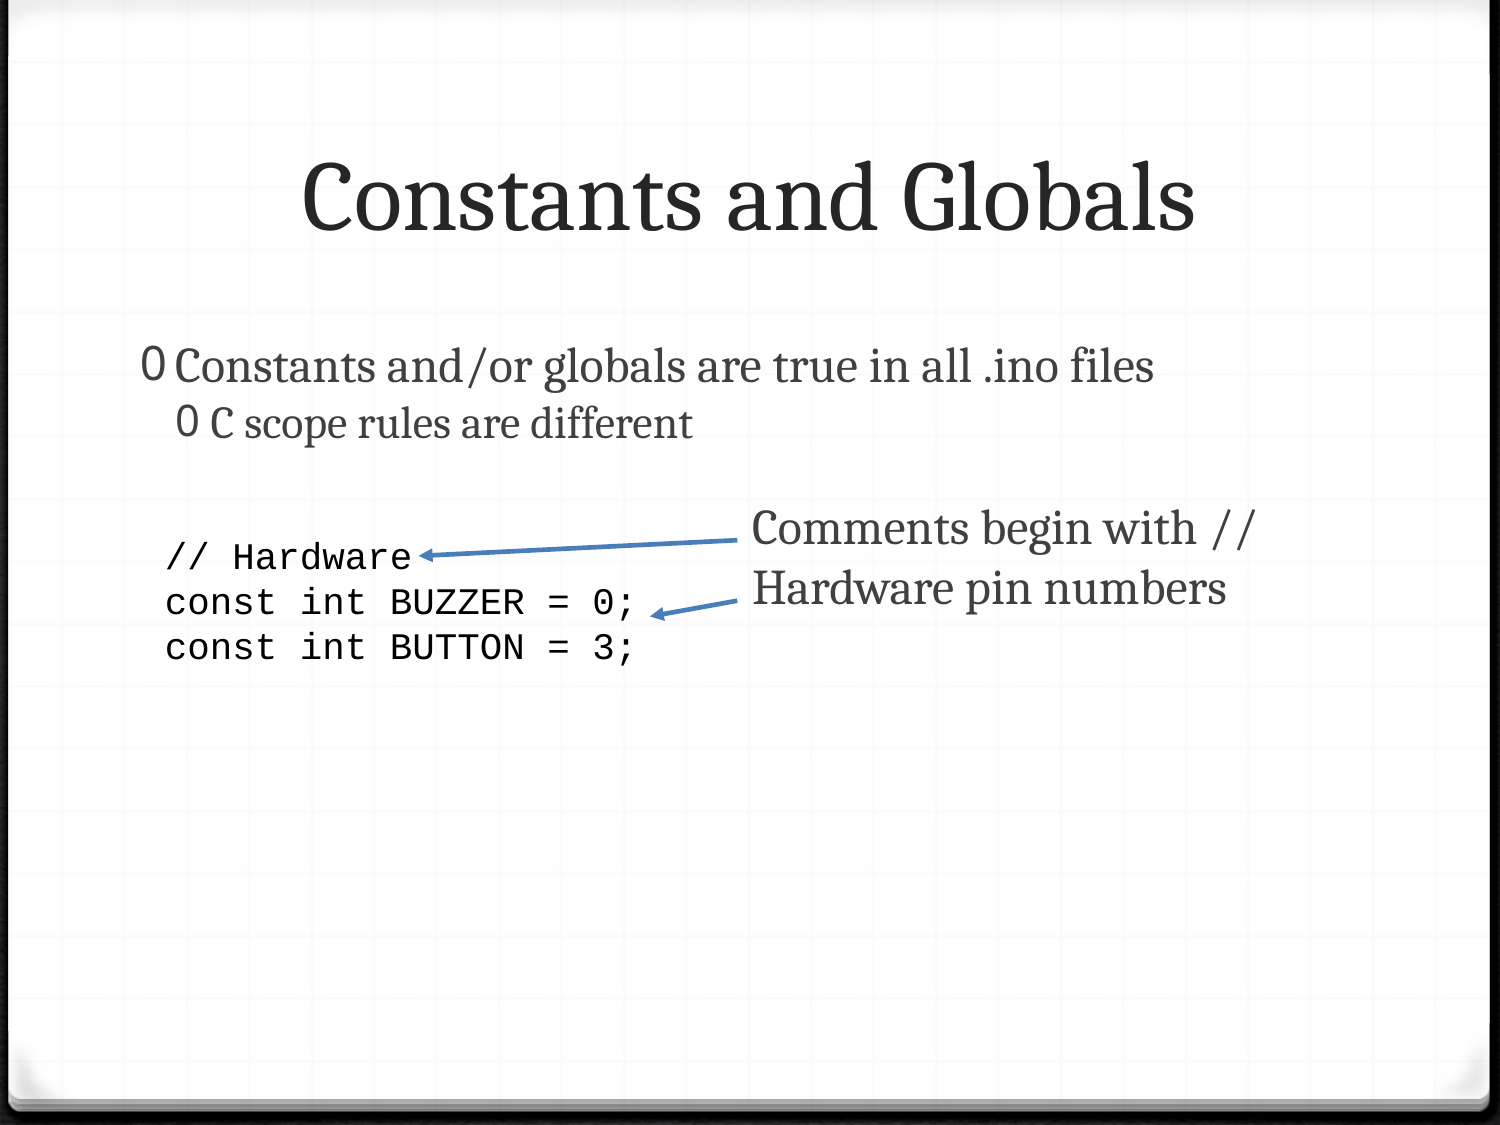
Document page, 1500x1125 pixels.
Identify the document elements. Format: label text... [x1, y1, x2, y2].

text_box [649, 599, 738, 621]
text_box [418, 539, 738, 562]
text_box Comments begin with // Hardware pin numbers [737, 487, 1388, 811]
text_box Constants and Globals [90, 71, 1410, 309]
text_box // Hardware const int BUZZER = 0; const int BUTTON = 3; [150, 525, 688, 675]
text_box Constants and/or globals are true in all .ino files C scope rules are different [124, 324, 1450, 475]
picture [0, 0, 1500, 1125]
